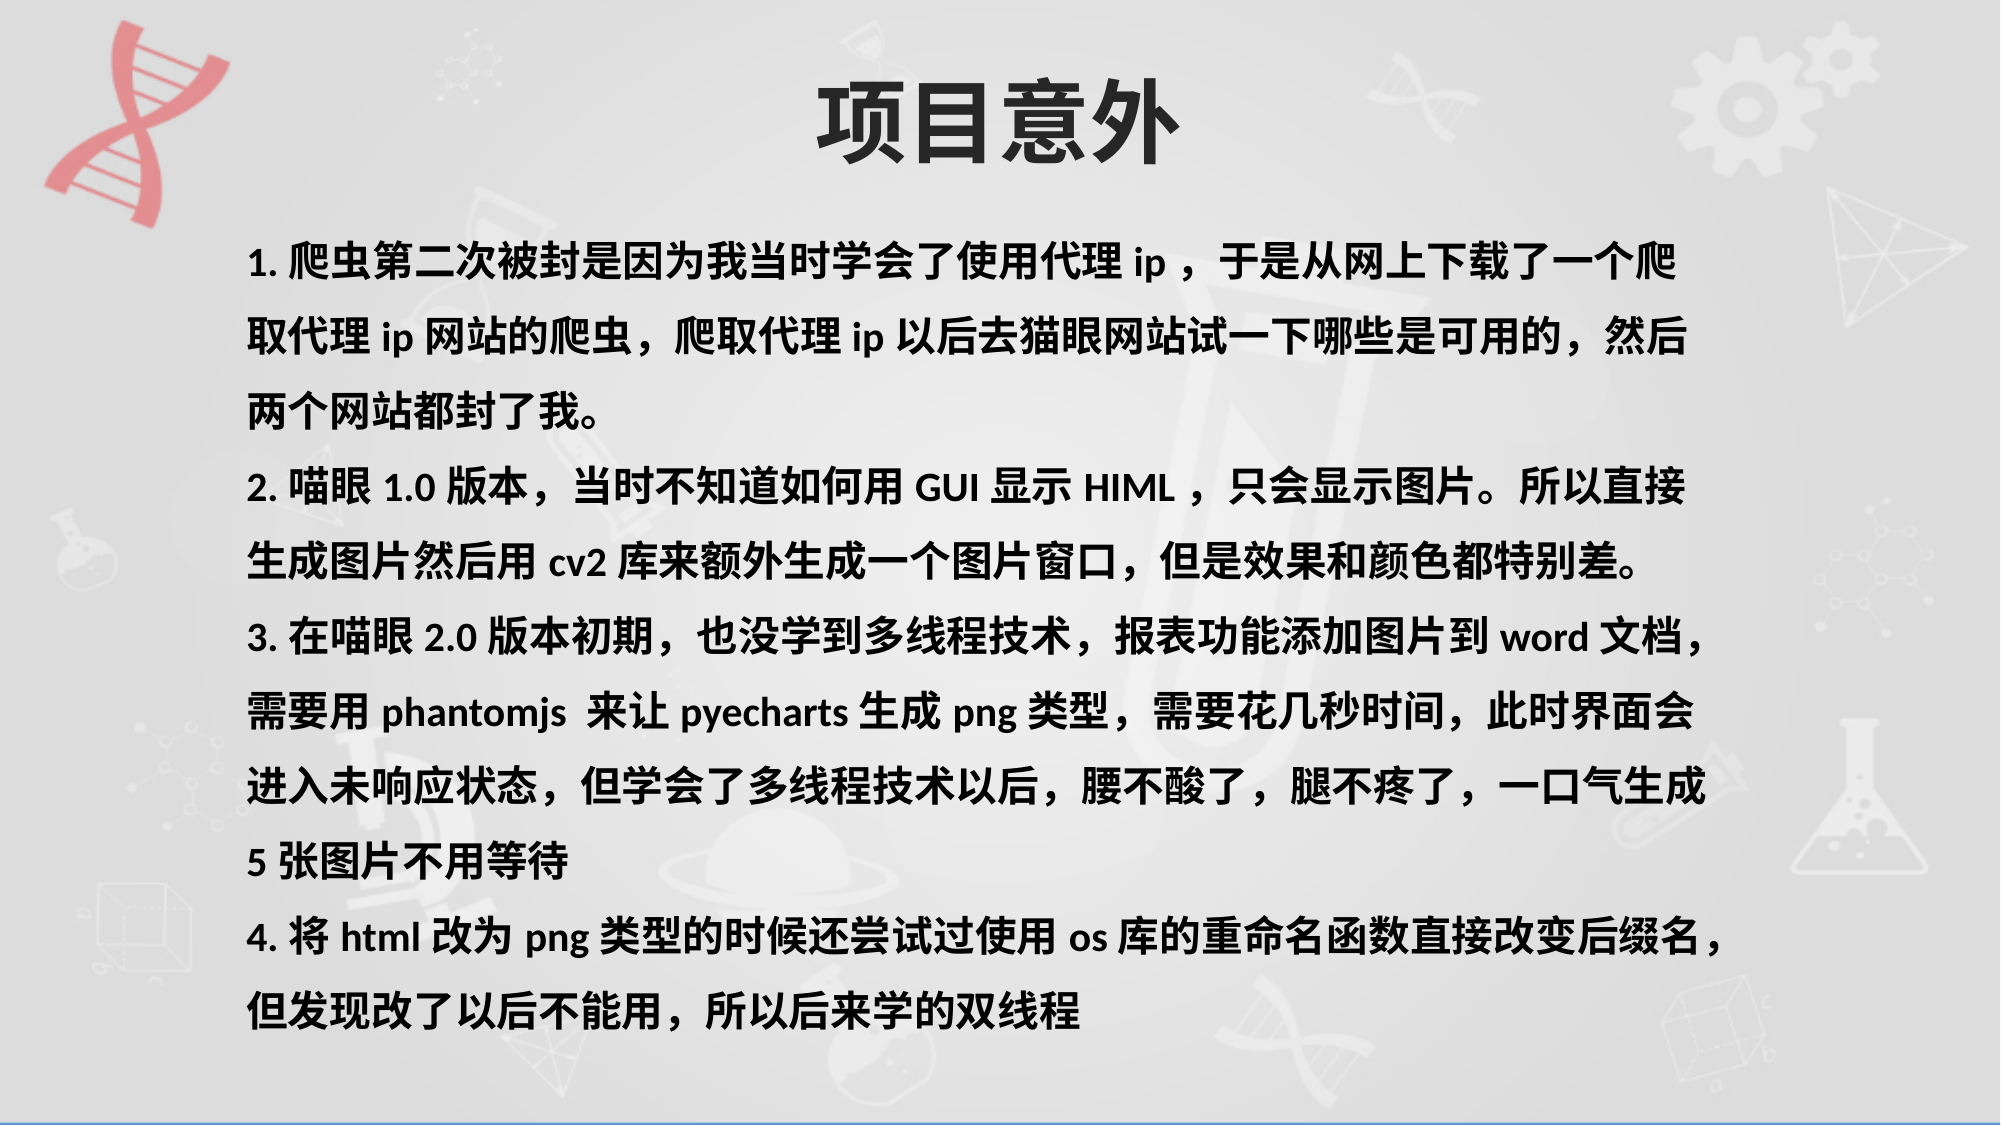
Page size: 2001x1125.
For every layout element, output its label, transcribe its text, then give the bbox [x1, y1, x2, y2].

title 项目意外 [292, 62, 1705, 192]
picture [0, 0, 2001, 1125]
text_box 1.爬虫第二次被封是因为我当时学会了使用代理ip，于是从网上下载了一个爬取代理ip网站的爬虫，爬取代理ip以后去猫眼网站试一下哪些是可用的，然后两个网站都封了我。 2.喵眼1.0版本，当时不知道如何用GUI显示HIML，只会显示图片。所以直接生成图片然后用cv2库来额外生成一个图片窗口，但是效果和颜色都特别差。 3.在喵眼2.0版本初期，也没学到多线程技术，报表功能添加图片到word文档，需要用phantomjs 来让pyecharts生成png类型，需要花几秒时间，此时界面会进入未响应状态，但学会了多线程技术以后，腰不酸了，腿不疼了，一口气生成5张图片不用等待 4.将html改为png类型的时候还尝试过使用os库的重命名函数直接改变后缀名，但发现改了以后不能用，所以后来学的双线程 [231, 202, 1733, 1125]
